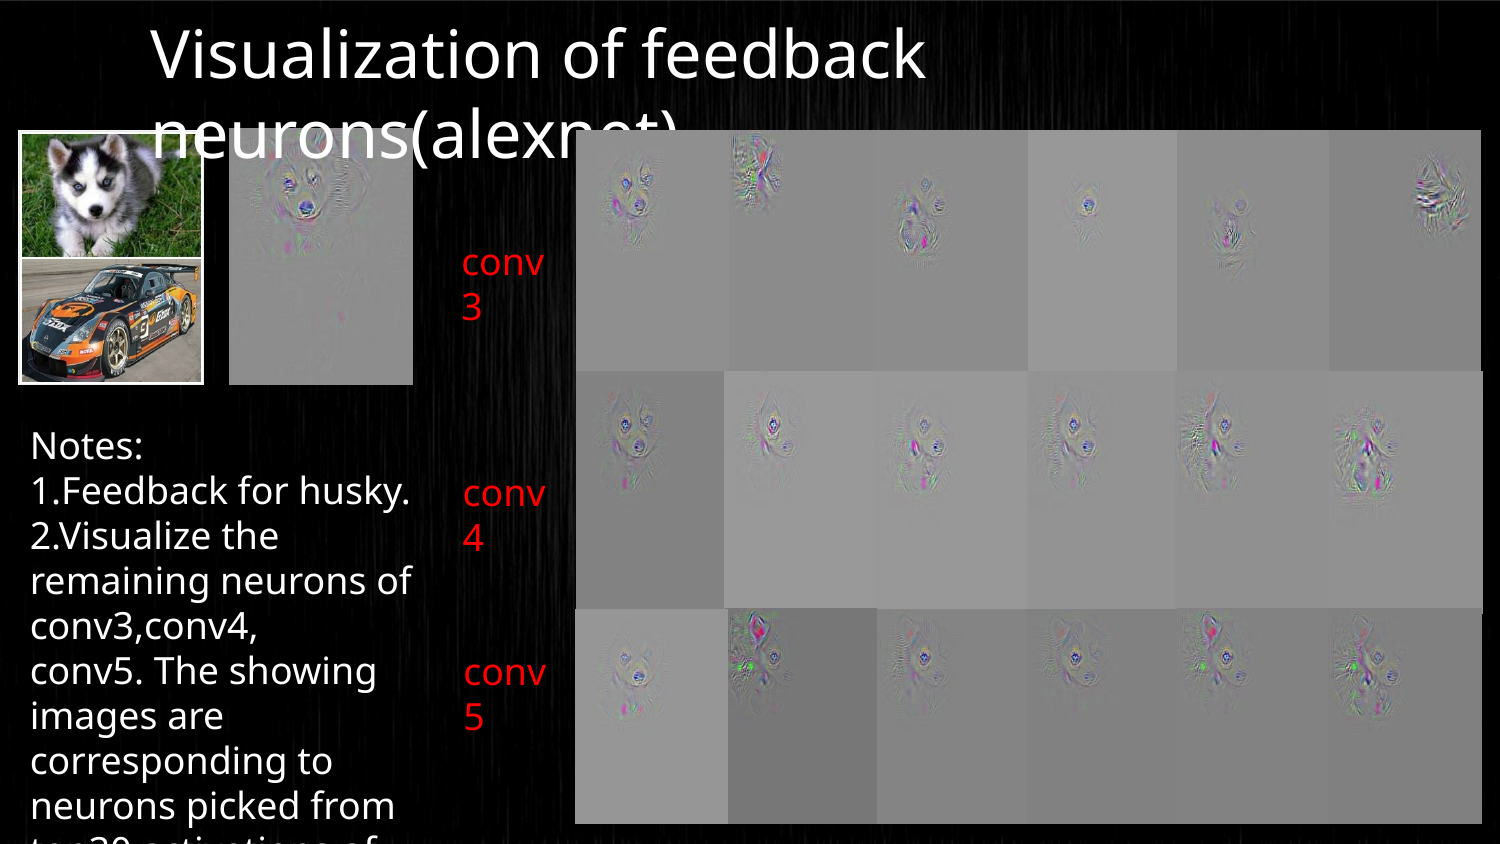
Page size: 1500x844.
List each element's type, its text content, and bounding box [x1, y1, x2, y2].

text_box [18, 128, 413, 385]
text_box Visualization of feedback neurons(alexnet) [135, 4, 1459, 180]
picture [0, 0, 1500, 844]
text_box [575, 129, 1483, 824]
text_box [446, 229, 579, 702]
text_box Notes: 1.Feedback for husky. 2.Visualize the remaining neurons of conv3,conv4, conv5. The showing images are corresponding to neurons picked from top30 activations of each layer. [15, 414, 464, 844]
